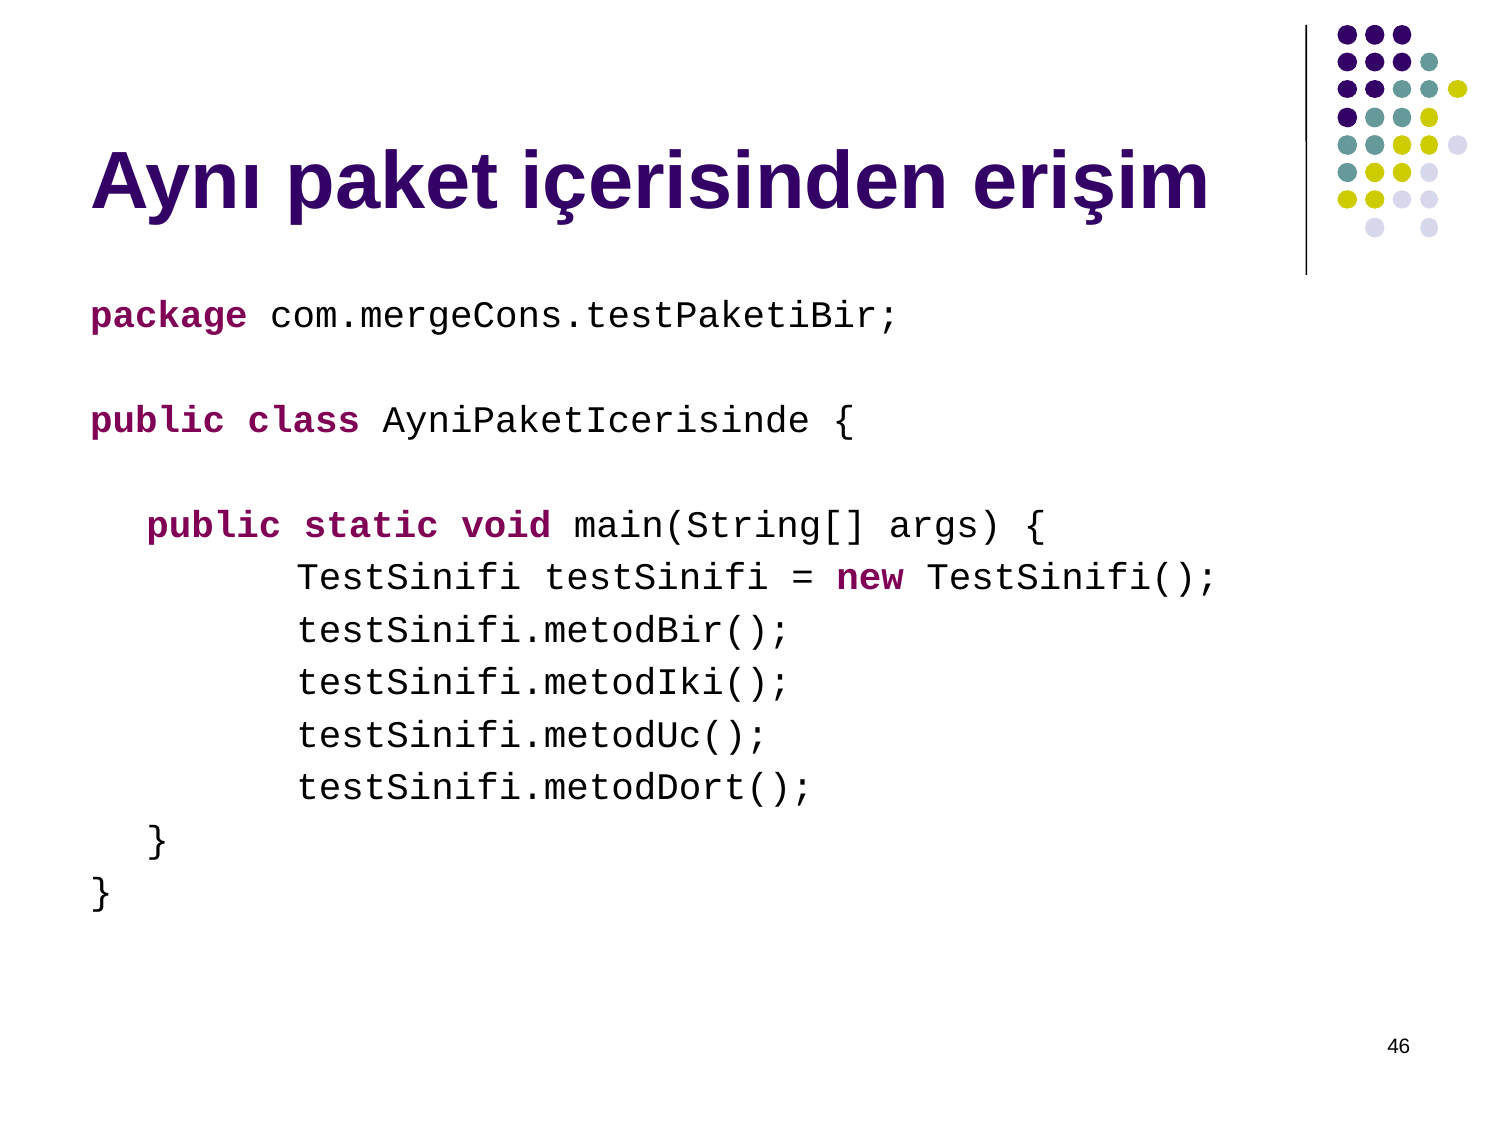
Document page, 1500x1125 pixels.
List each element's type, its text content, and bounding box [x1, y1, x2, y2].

list package com.mergeCons.testPaketiBir; public class AyniPaketIcerisinde { public static void main(String[] args) { TestSinifi testSinifi = new TestSinifi(); testSinifi.metodBir(); testSinifi.metodIki(); testSinifi.metodUc(); testSinifi.metodDort(); } } [75, 282, 1425, 1006]
title Aynı paket içerisinden erişim [75, 20, 1313, 233]
text_box 46 [1074, 1024, 1425, 1100]
